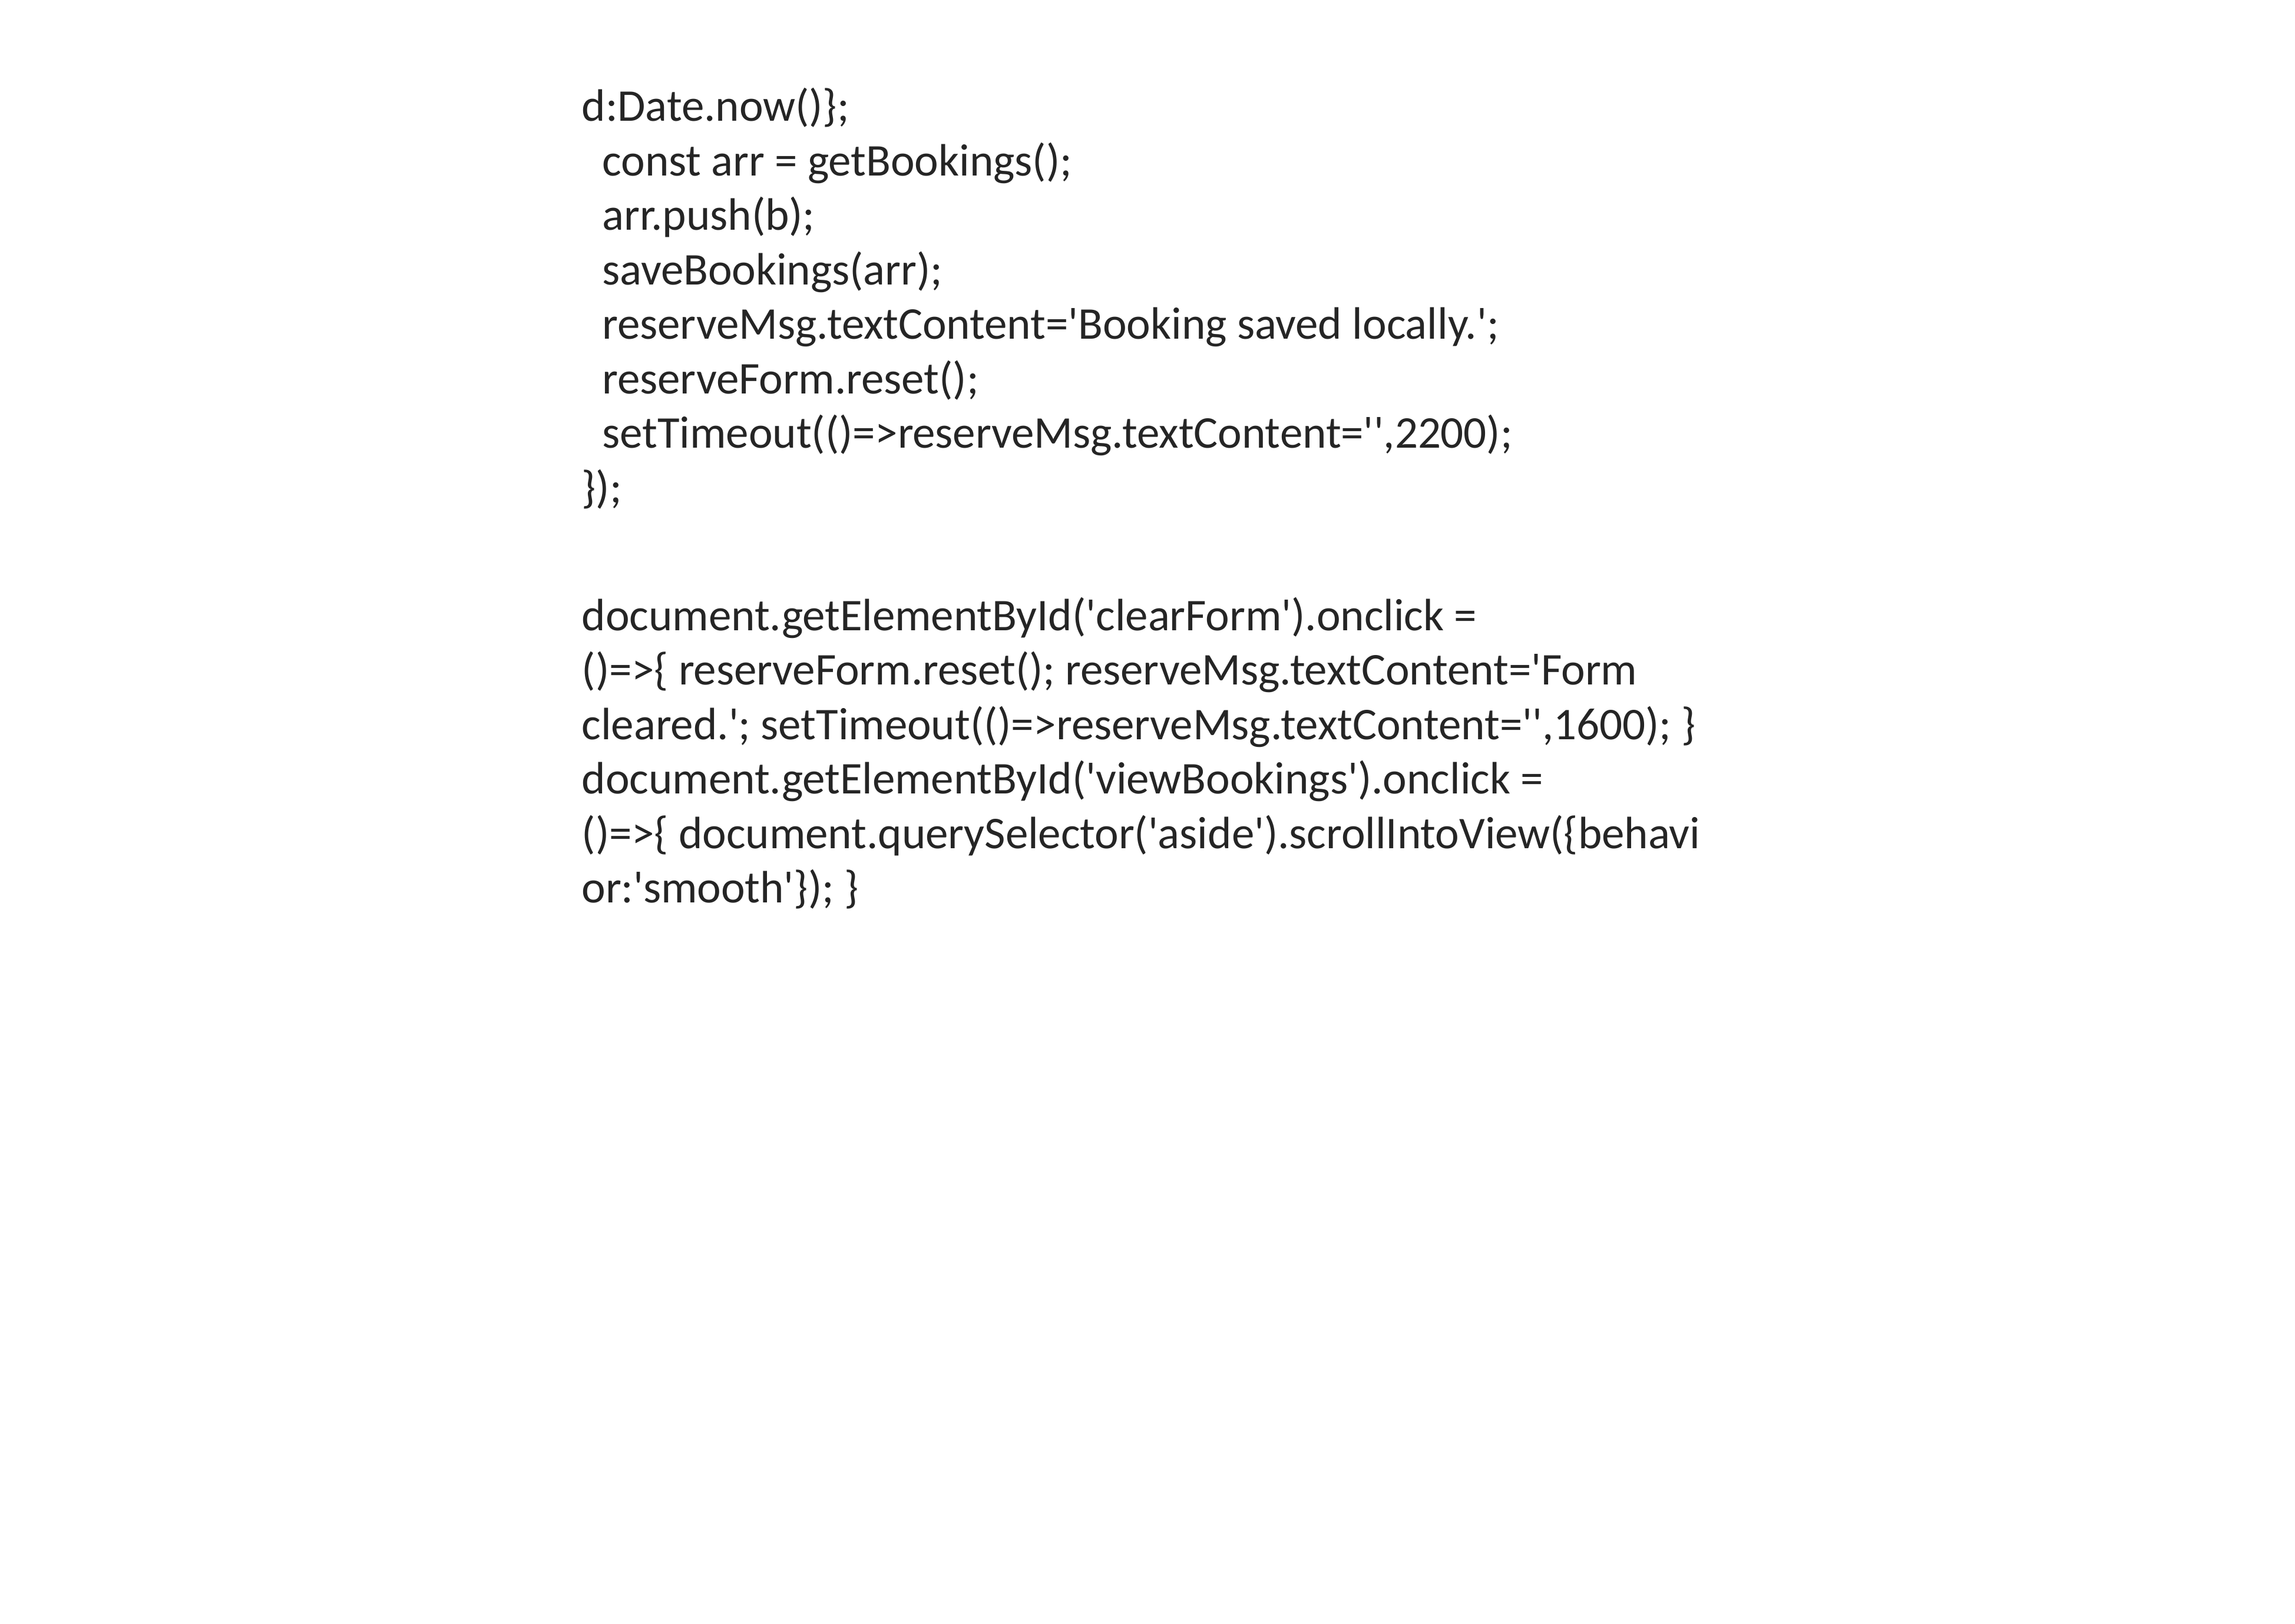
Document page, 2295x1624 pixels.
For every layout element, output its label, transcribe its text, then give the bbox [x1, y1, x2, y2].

text_box d:Date.now()}; const arr = getBookings(); arr.push(b); saveBookings(arr); reserveMsg.textContent='Booking saved locally.'; reserveForm.reset(); setTimeout(()=>reserveMsg.textContent='',2200); }); document.getElementById('clearForm').onclick = ()=>{ reserveForm.reset(); reserveMsg.textContent='Form cleared.'; setTimeout(()=>reserveMsg.textContent='',1600); } document.getElementById('viewBookings').onclick = ()=>{ document.querySelector('aside').scrollIntoView({behavior:'smooth'}); } [573, 55, 1722, 1624]
